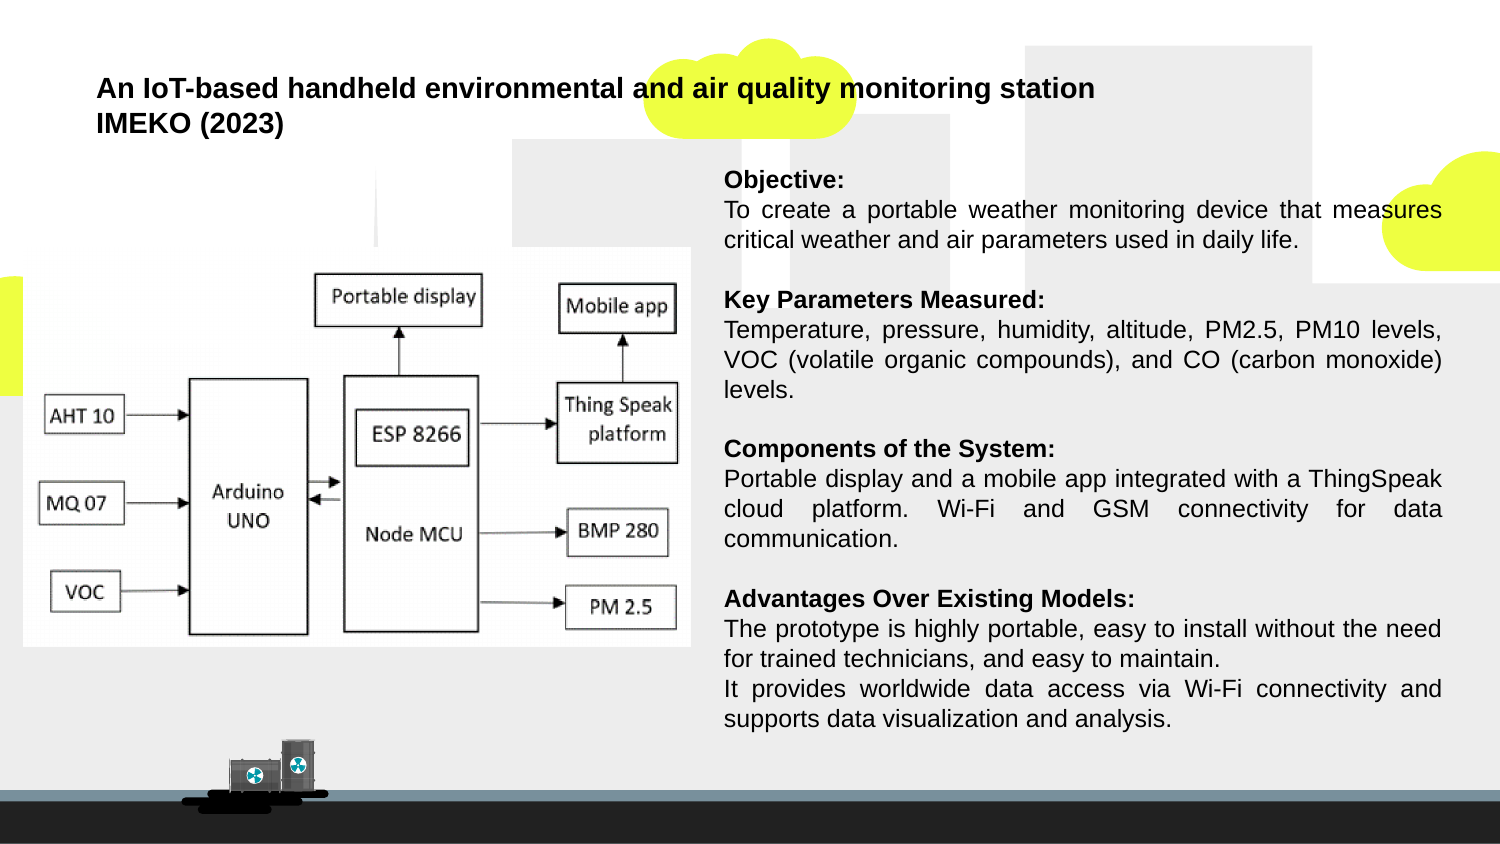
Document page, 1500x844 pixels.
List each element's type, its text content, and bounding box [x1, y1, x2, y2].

text_box [317, 789, 329, 798]
text_box Objective: To create a portable weather monitoring device that measures critical weather and air parameters used in daily life. Key Parameters Measured: Temperature, pressure, humidity, altitude, PM2.5, PM10 levels, VOC (volatile organic compounds), and CO (carbon monoxide) levels. Components of the System: Portable display and a mobile app integrated with a ThingSpeak cloud platform. Wi-Fi and GSM connectivity for data communication. Advantages Over Existing Models: The prototype is highly portable, easy to install without the need for trained technicians, and easy to maintain. It provides worldwide data access via Wi-Fi connectivity and supports data visualization and analysis. [708, 148, 1459, 740]
text_box [739, 38, 799, 54]
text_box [280, 739, 316, 792]
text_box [228, 757, 282, 794]
picture [23, 247, 691, 648]
text_box An IoT-based handheld environmental and air quality monitoring station IMEKO (2023) [81, 54, 1271, 155]
text_box [181, 789, 303, 814]
